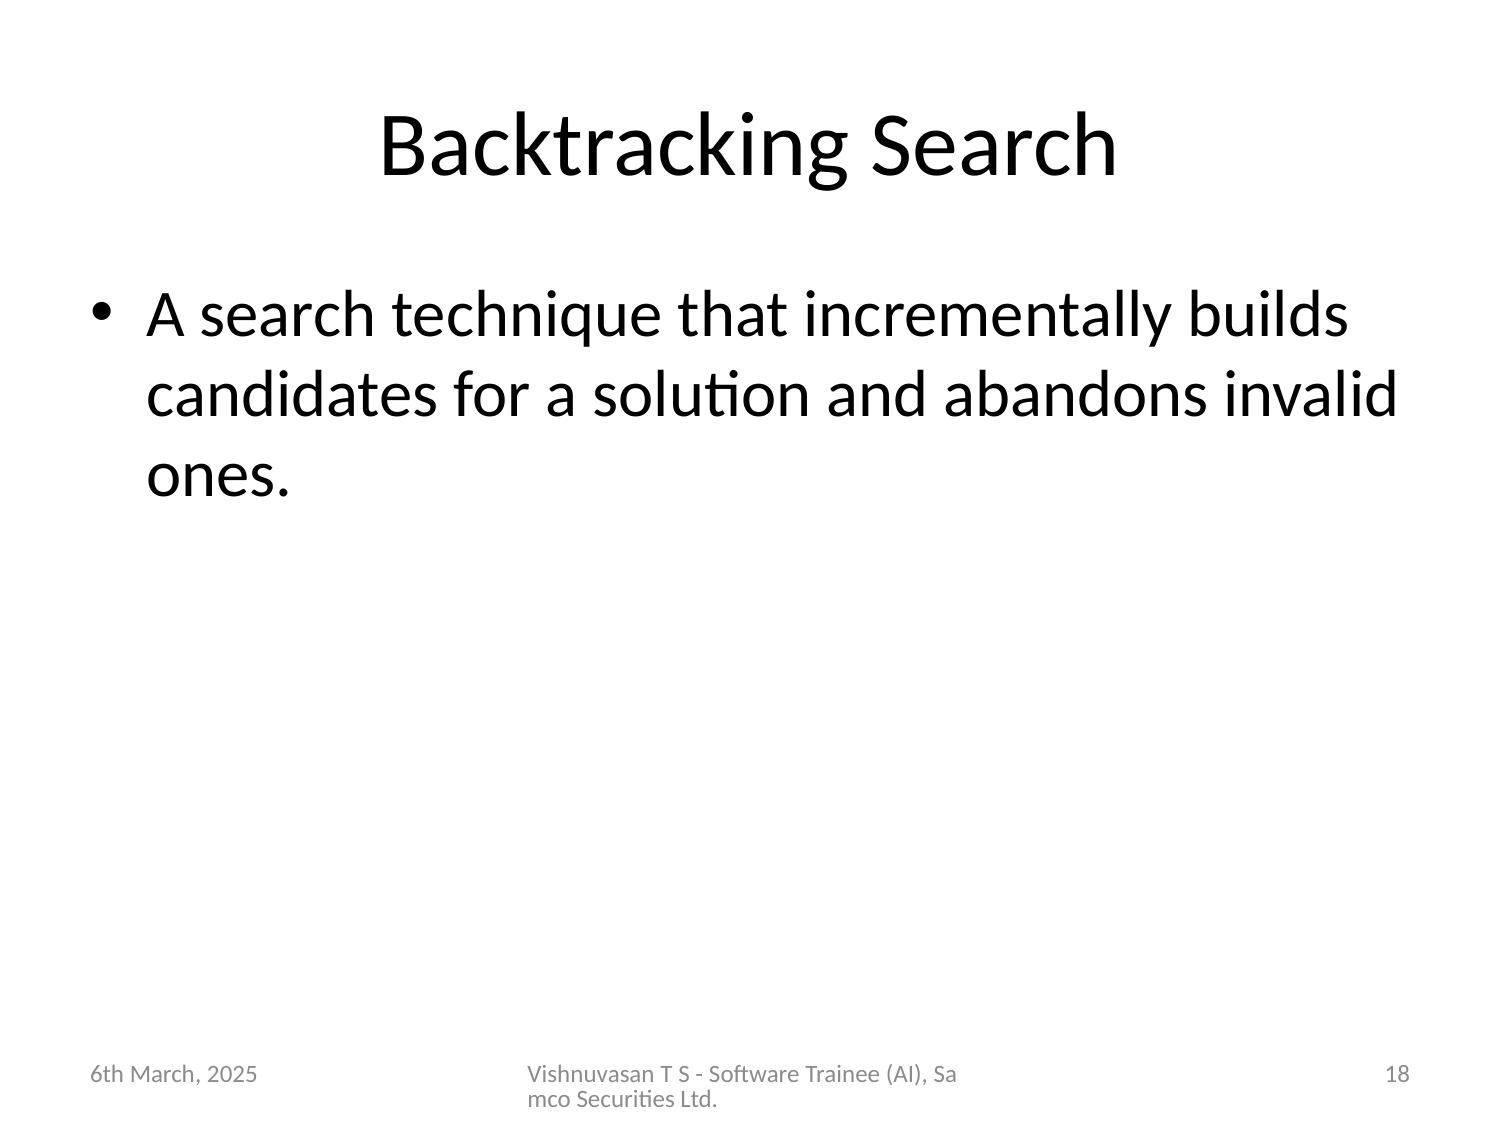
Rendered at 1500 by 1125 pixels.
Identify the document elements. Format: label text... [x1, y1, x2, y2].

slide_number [75, 1042, 425, 1103]
slide_number 18 [1074, 1042, 1425, 1103]
title Backtracking Search [75, 45, 1425, 233]
footer Vishnuvasan T S - Software Trainee (AI), Samco Securities Ltd. [512, 1042, 988, 1103]
list A search technique that incrementally builds candidates for a solution and abandons invalid ones. [75, 262, 1425, 1005]
